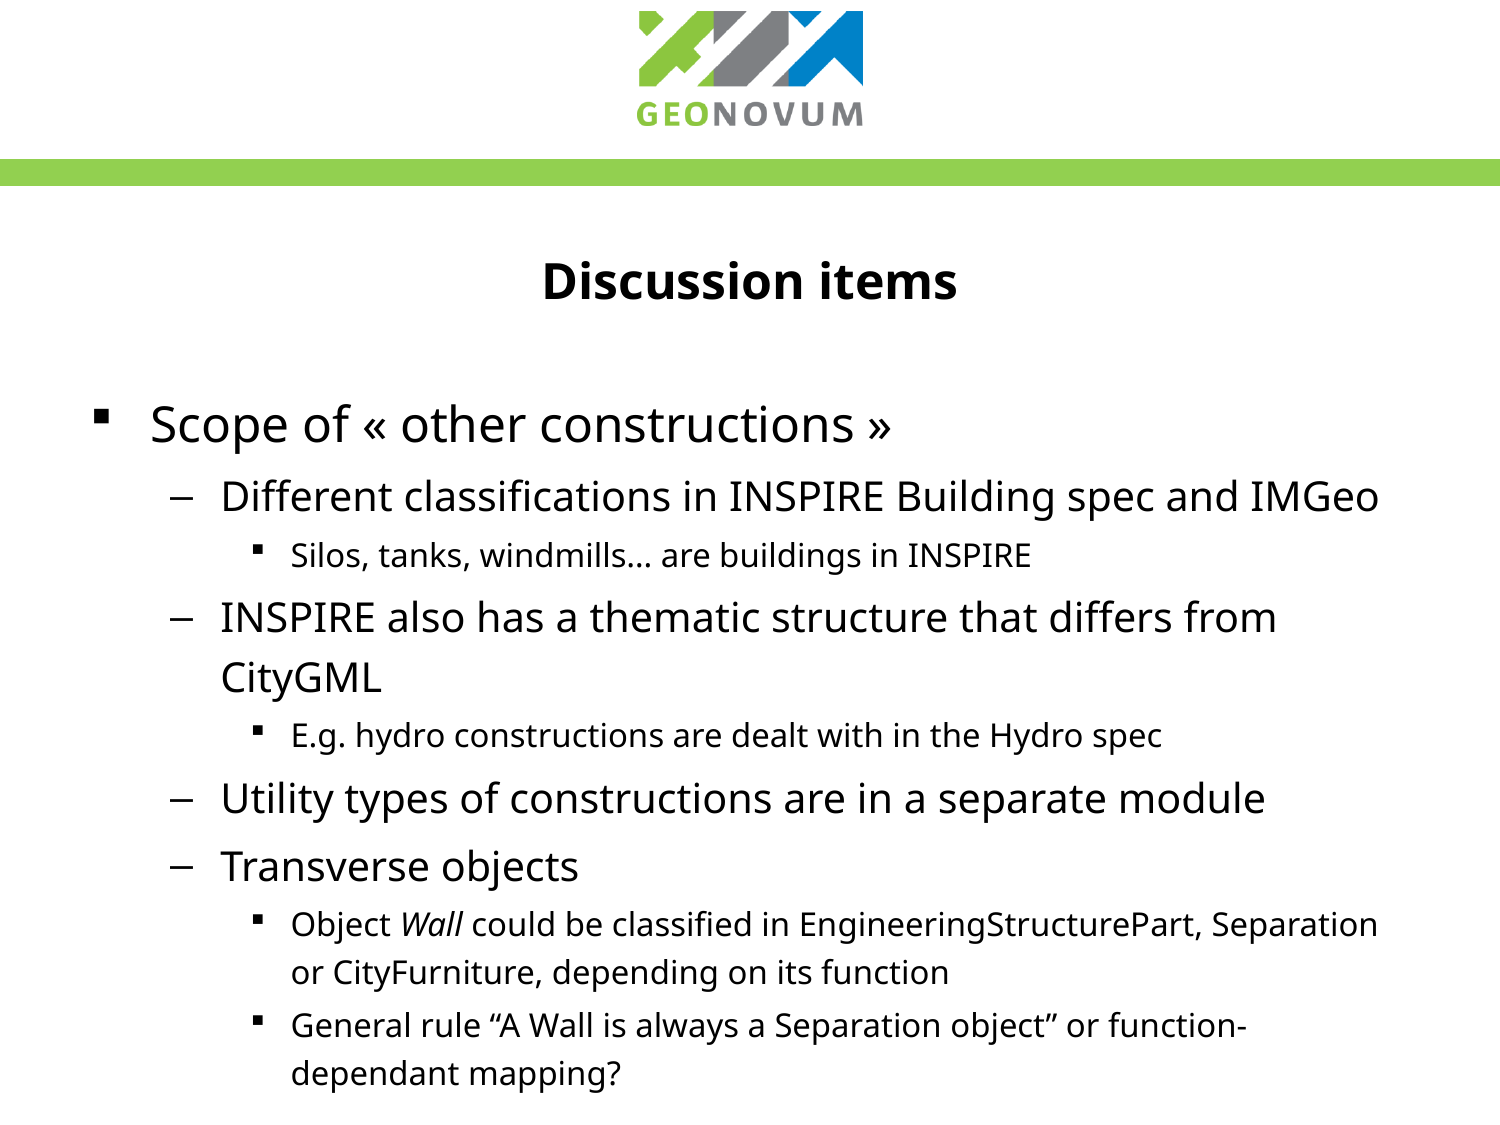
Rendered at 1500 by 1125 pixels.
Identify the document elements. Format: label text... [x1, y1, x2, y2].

list Scope of « other constructions » Different classifications in INSPIRE Building spec and IMGeo Silos, tanks, windmills… are buildings in INSPIRE INSPIRE also has a thematic structure that differs from CityGML E.g. hydro constructions are dealt with in the Hydro spec Utility types of constructions are in a separate module Transverse objects Object Wall could be classified in EngineeringStructurePart, Separation or CityFurniture, depending on its function General rule “A Wall is always a Separation object” or function-dependant mapping? [75, 373, 1425, 1106]
picture [637, 11, 863, 126]
title Discussion items [75, 186, 1425, 373]
